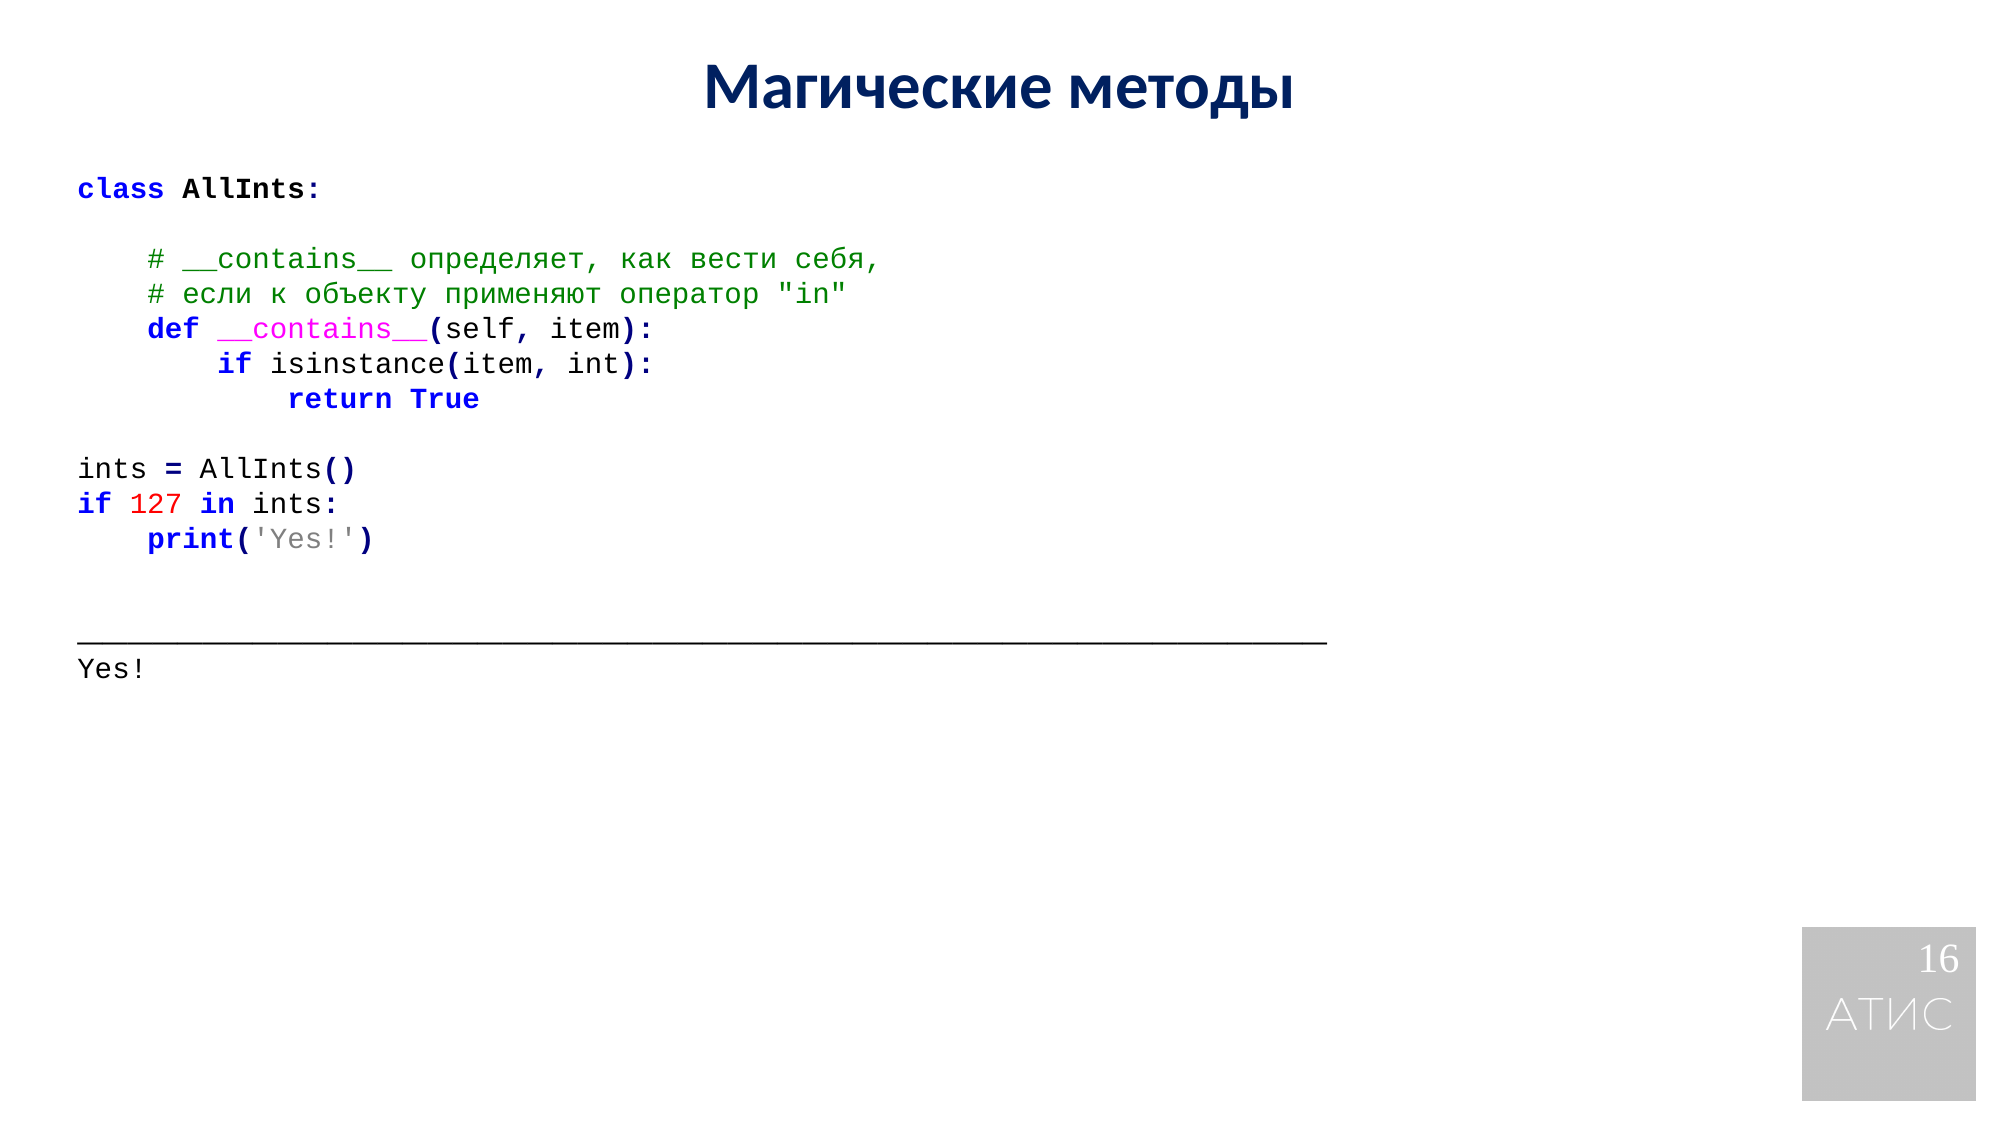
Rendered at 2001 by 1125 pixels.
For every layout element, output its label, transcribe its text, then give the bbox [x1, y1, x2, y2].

picture [1802, 927, 1976, 1101]
title Магические методы [0, 34, 2000, 149]
text_box class AllInts: # __contains__ определяет, как вести себя, # если к объекту применяют оператор "in" def __contains__(self, item): if isinstance(item, int): return True ints = AllInts() if 127 in ints: print('Yes!') __________________________________________________ Yes! [62, 162, 1936, 1097]
